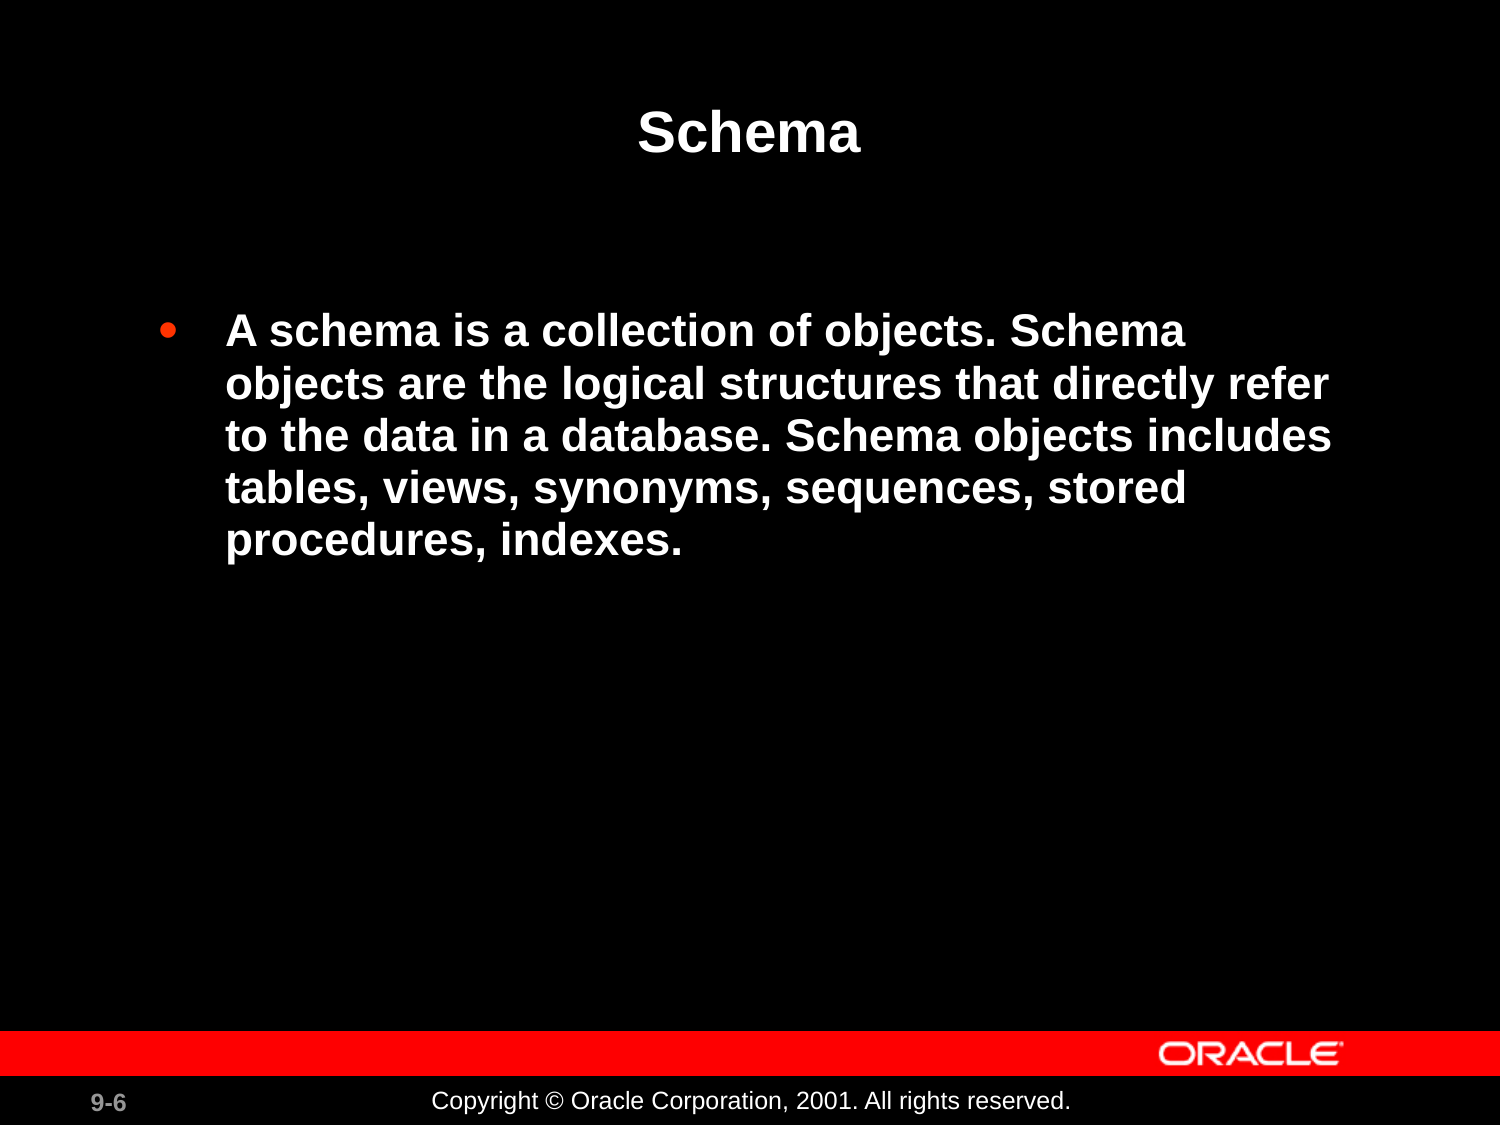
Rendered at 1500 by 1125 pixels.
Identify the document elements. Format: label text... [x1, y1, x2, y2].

title Schema [141, 86, 1358, 232]
list A schema is a collection of objects. Schema objects are the logical structures that directly refer to the data in a database. Schema objects includes tables, views, synonyms, sequences, stored procedures, indexes. [143, 297, 1356, 577]
